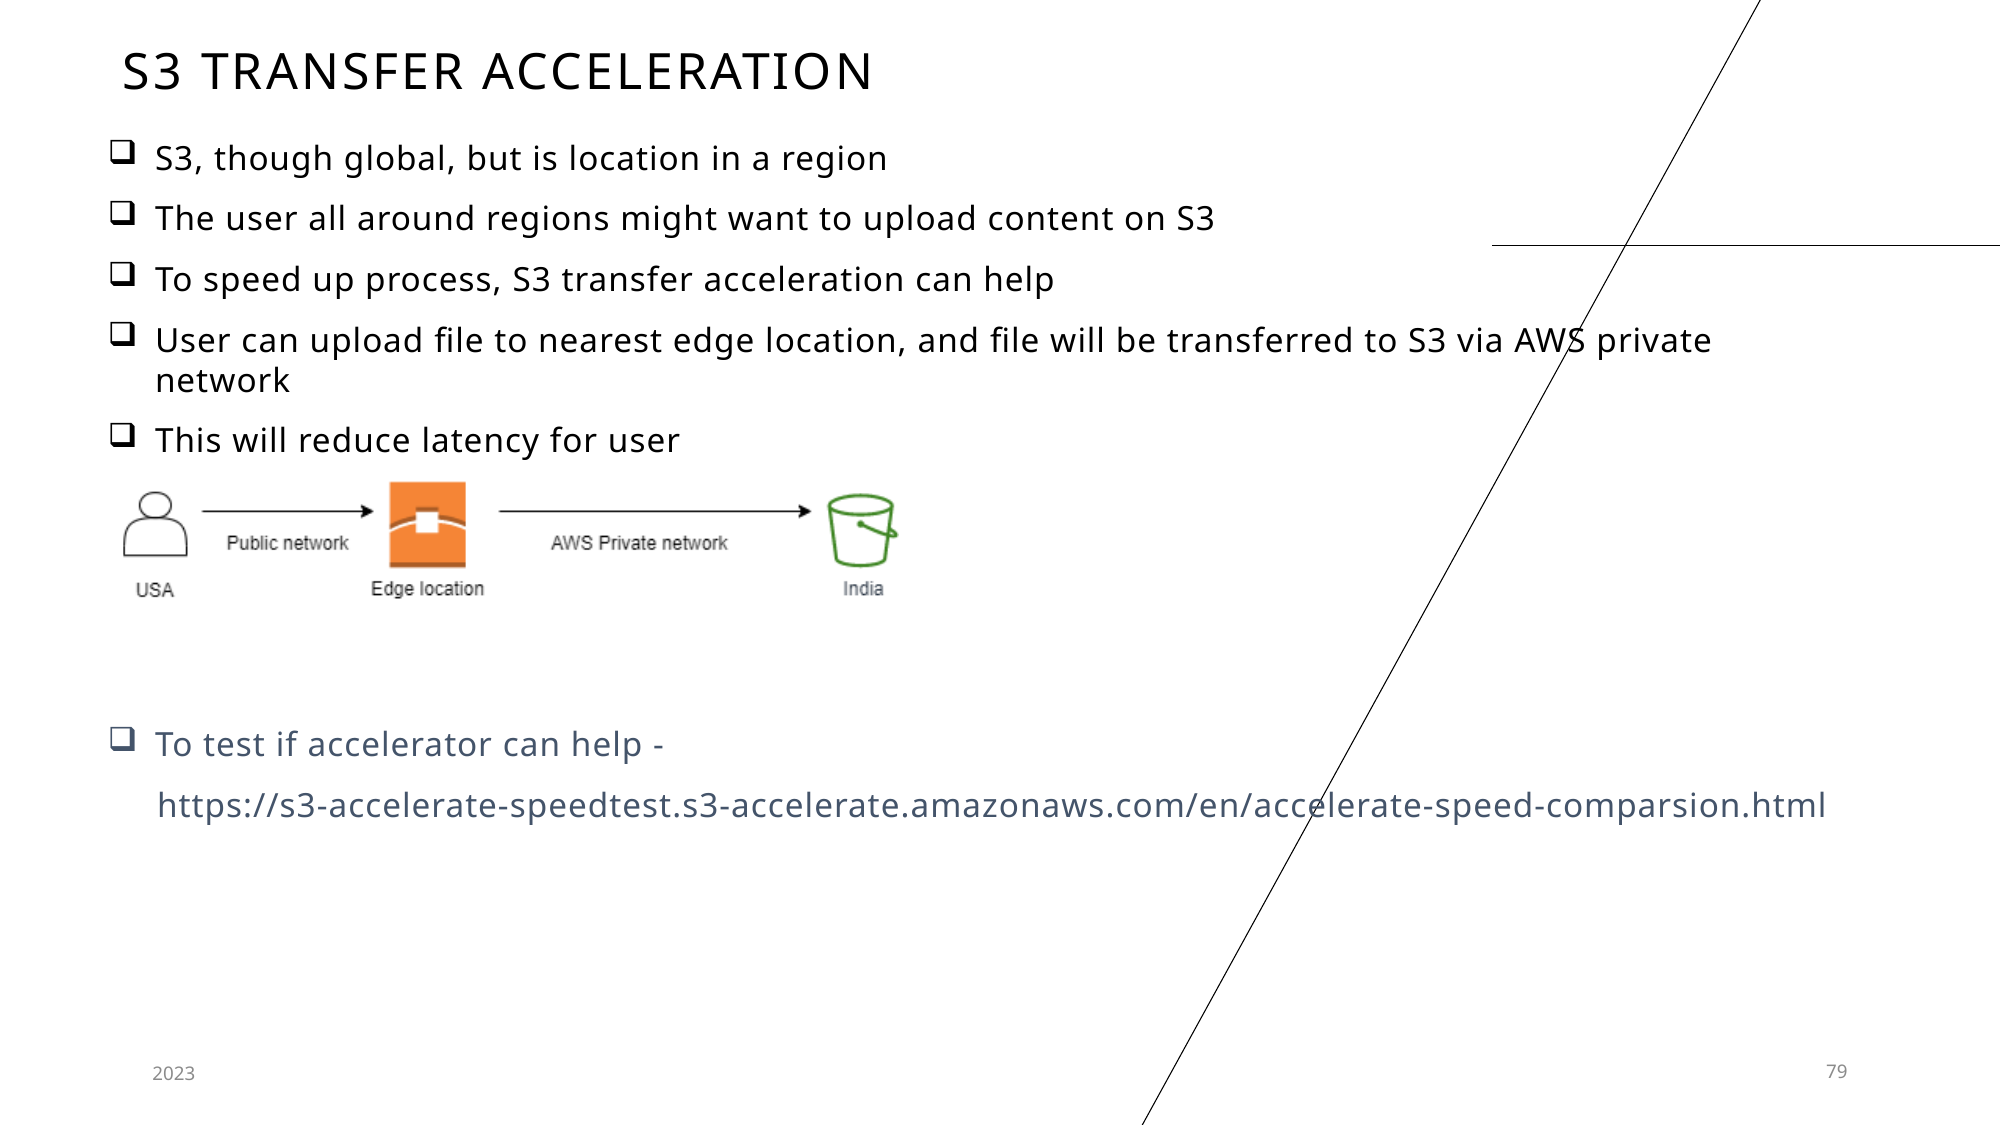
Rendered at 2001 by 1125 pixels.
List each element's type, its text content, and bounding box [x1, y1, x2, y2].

title S3 transfer acceleration [108, 23, 1445, 108]
picture [107, 481, 899, 616]
slide_number 79 [1412, 1042, 1863, 1103]
list S3, though global, but is location in a region The user all around regions might want to upload content on S3 To speed up process, S3 transfer acceleration can help User can upload file to nearest edge location, and file will be transferred to S3 via AWS private network This will reduce latency for user To test if accelerator can help - https://s3-accelerate-speedtest.s3-accelerate.amazonaws.com/en/accelerate-speed-comparsion.html [93, 129, 1848, 1102]
